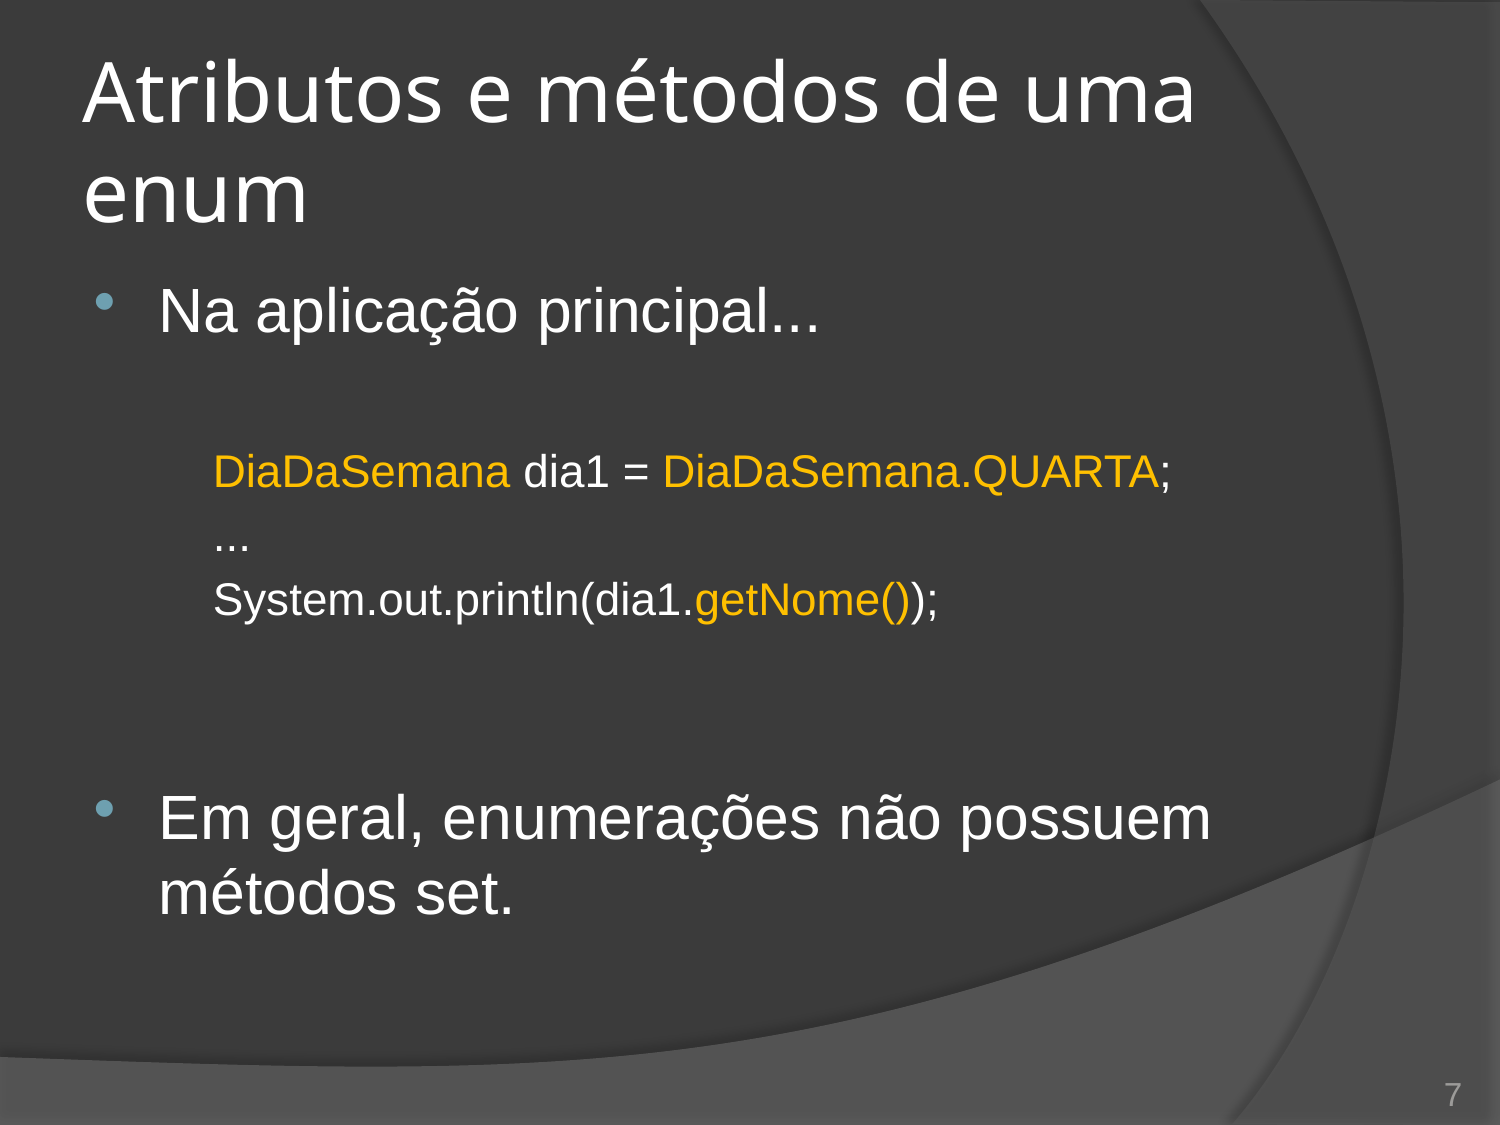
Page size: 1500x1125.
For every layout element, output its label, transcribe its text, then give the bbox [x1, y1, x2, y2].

title Atributos e métodos de uma enum [74, 44, 1436, 233]
list Na aplicação principal... DiaDaSemana dia1 = DiaDaSemana.QUARTA; ... System.out.println(dia1.getNome()); Em geral, enumerações não possuem métodos set. [74, 262, 1301, 1006]
slide_number 7 [1337, 1053, 1463, 1114]
